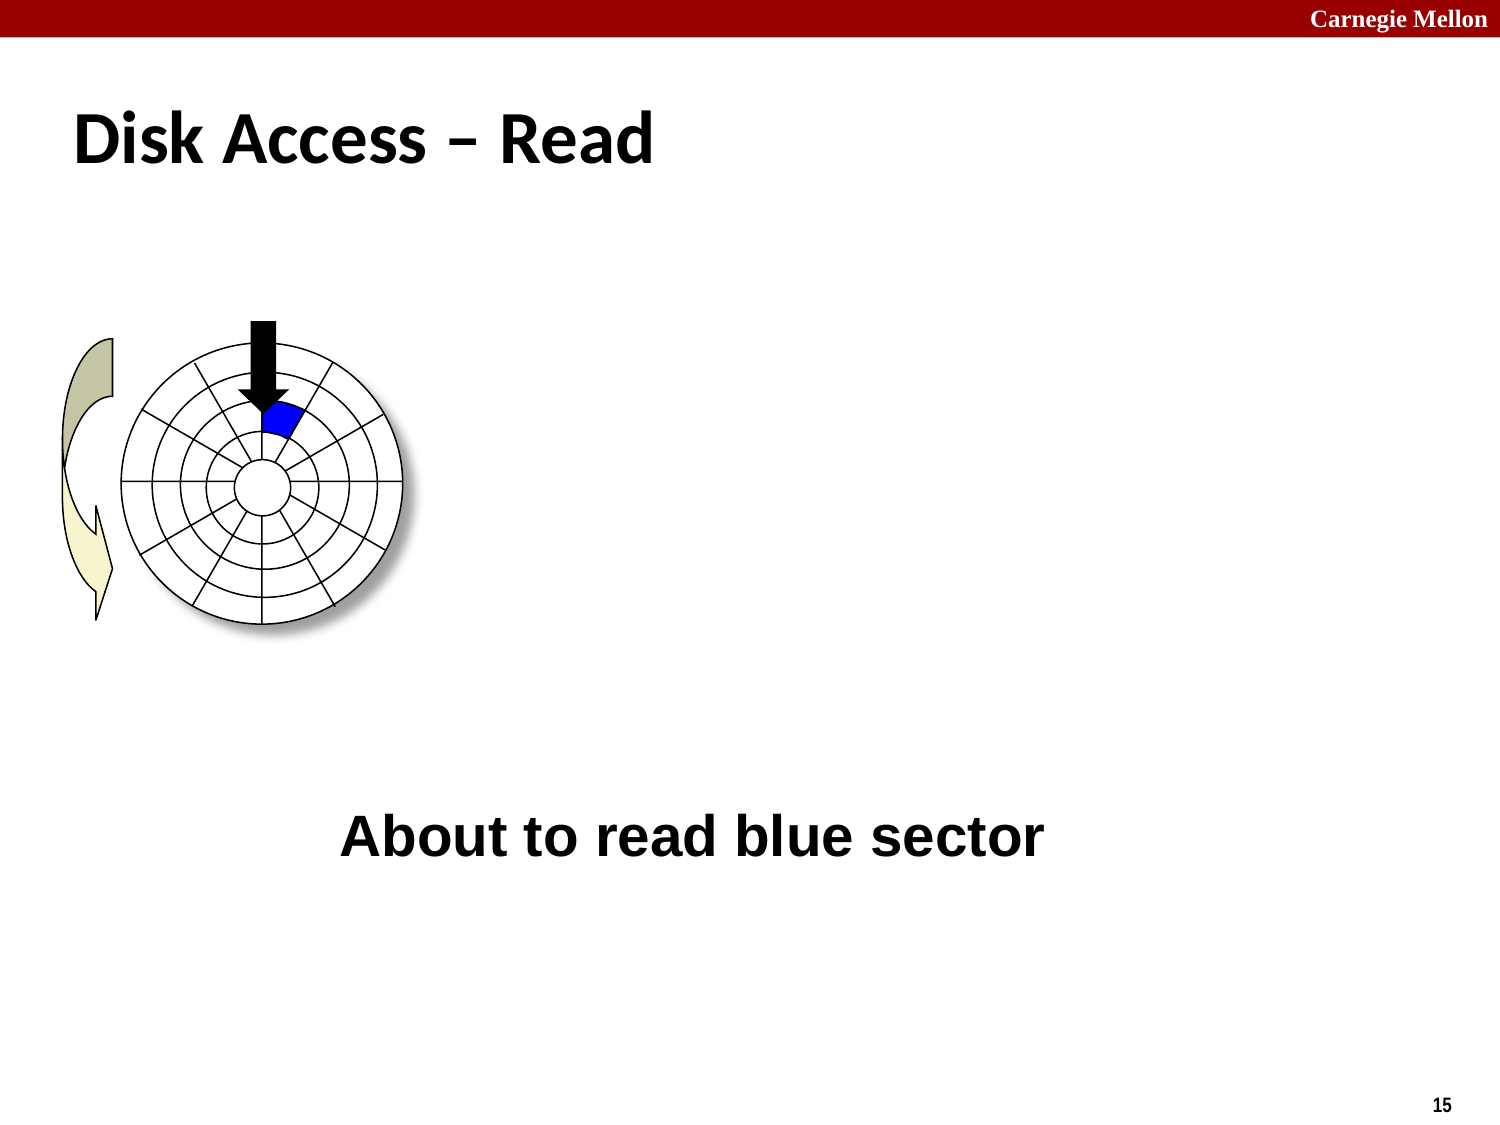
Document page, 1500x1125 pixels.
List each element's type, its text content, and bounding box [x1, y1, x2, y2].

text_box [120, 321, 405, 626]
text_box [62, 338, 113, 621]
text_box About to read blue sector [324, 737, 1213, 875]
title Disk Access – Read [58, 71, 1305, 197]
